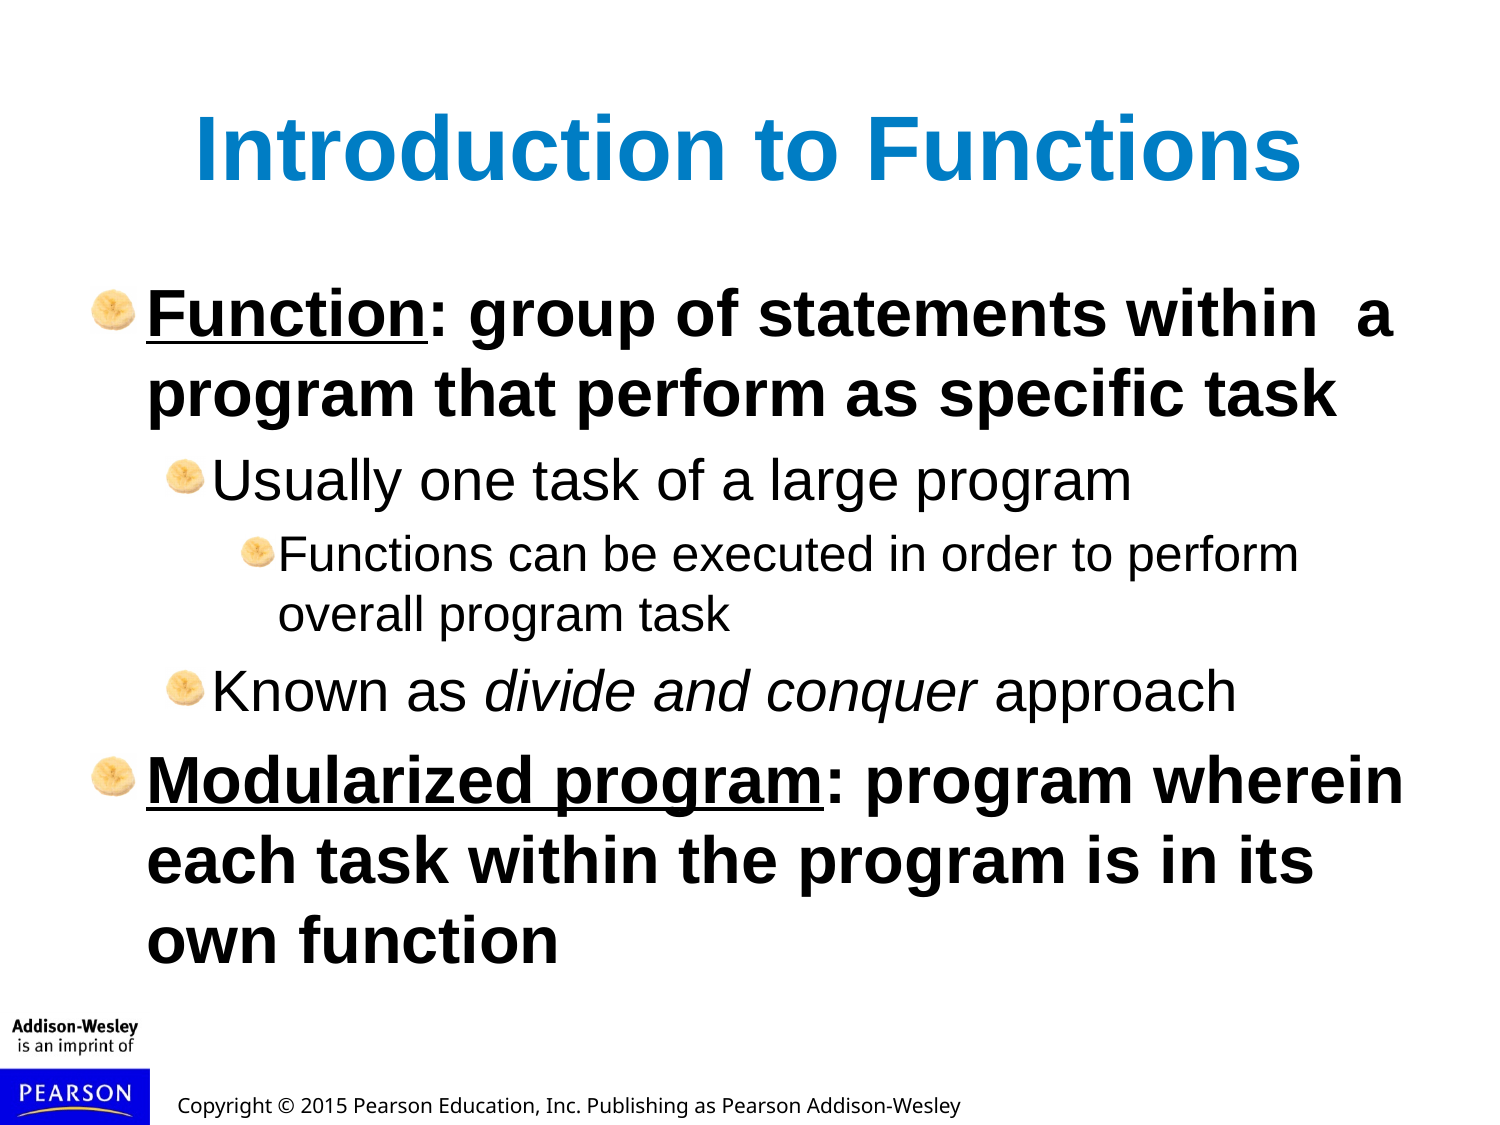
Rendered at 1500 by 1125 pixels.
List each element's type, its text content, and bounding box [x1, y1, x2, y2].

picture [0, 1012, 150, 1125]
picture [240, 534, 276, 570]
picture [90, 286, 137, 334]
picture [165, 456, 206, 497]
picture [165, 667, 206, 709]
picture [90, 753, 137, 800]
list Function: group of statements within a program that perform as specific task Usually one task of a large program Functions can be executed in order to perform overall program task Known as divide and conquer approach Modularized program: program wherein each task within the program is in its own function [75, 262, 1425, 1005]
title Introduction to Functions [75, 50, 1425, 238]
